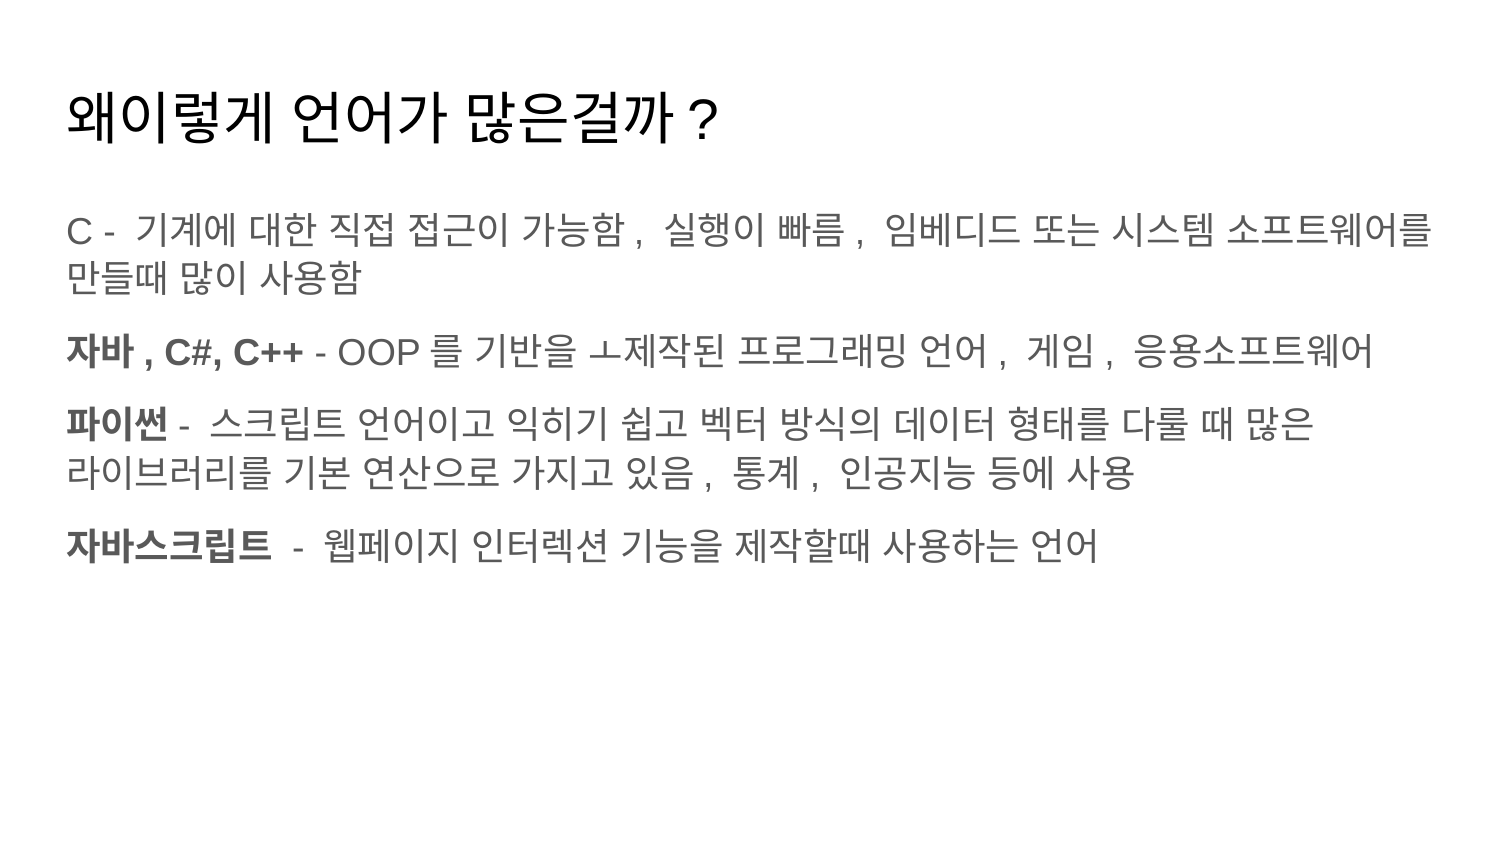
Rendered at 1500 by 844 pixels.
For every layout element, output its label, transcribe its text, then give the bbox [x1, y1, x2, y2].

list C - 기계에 대한 직접 접근이 가능함, 실행이 빠름, 임베디드 또는 시스템 소프트웨어를 만들때 많이 사용함 자바, C#, C++ - OOP를 기반을 ㅗ제작된 프로그래밍 언어, 게임, 응용소프트웨어 파이썬- 스크립트 언어이고 익히기 쉽고 벡터 방식의 데이터 형태를 다룰 때 많은 라이브러리를 기본 연산으로 가지고 있음, 통계, 인공지능 등에 사용 자바스크립트 - 웹페이지 인터렉션 기능을 제작할때 사용하는 언어 [51, 189, 1449, 750]
title 왜이렇게 언어가 많은걸까? [51, 72, 1449, 167]
